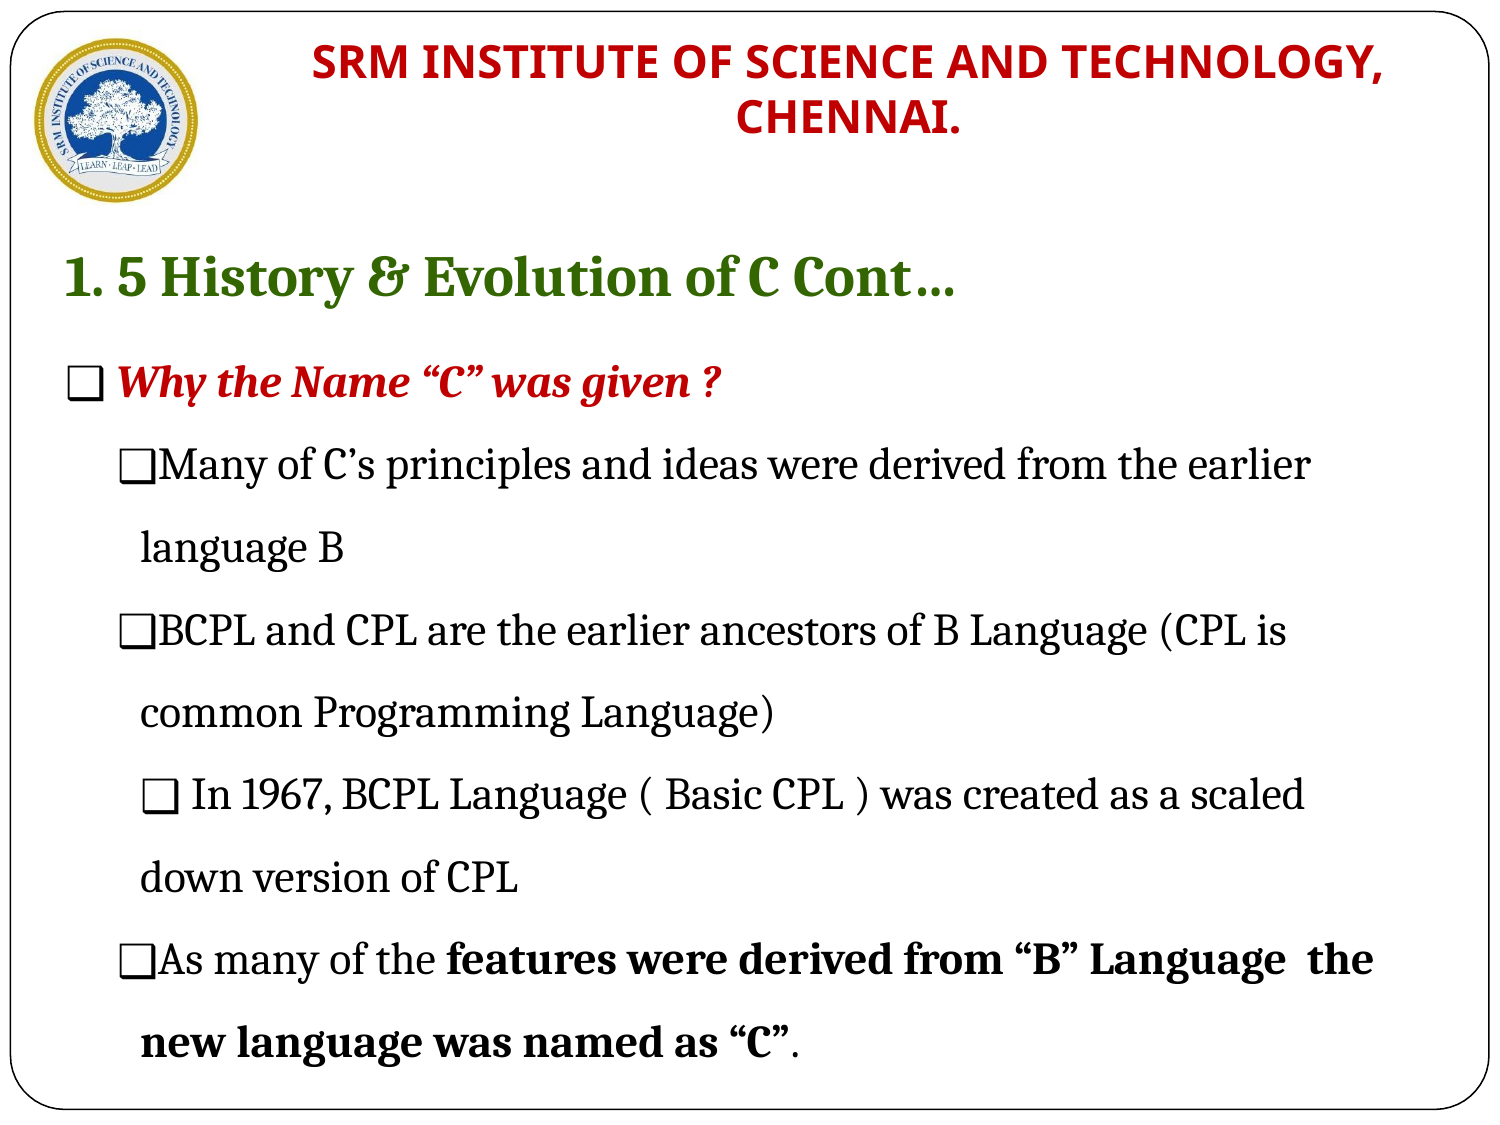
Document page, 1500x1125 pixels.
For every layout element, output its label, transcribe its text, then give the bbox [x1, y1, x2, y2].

picture [31, 30, 204, 207]
text_box 1. 5 History & Evolution of C Cont… Why the Name “C” was given ? Many of C’s principles and ideas were derived from the earlier language B BCPL and CPL are the earlier ancestors of B Language (CPL is common Programming Language) In 1967, BCPL Language ( Basic CPL ) was created as a scaled down version of CPL As many of the features were derived from “B” Language the new language was named as “C”. [62, 235, 1413, 1067]
title SRM INSTITUTE OF SCIENCE AND TECHNOLOGY, CHENNAI. [202, 30, 1468, 221]
